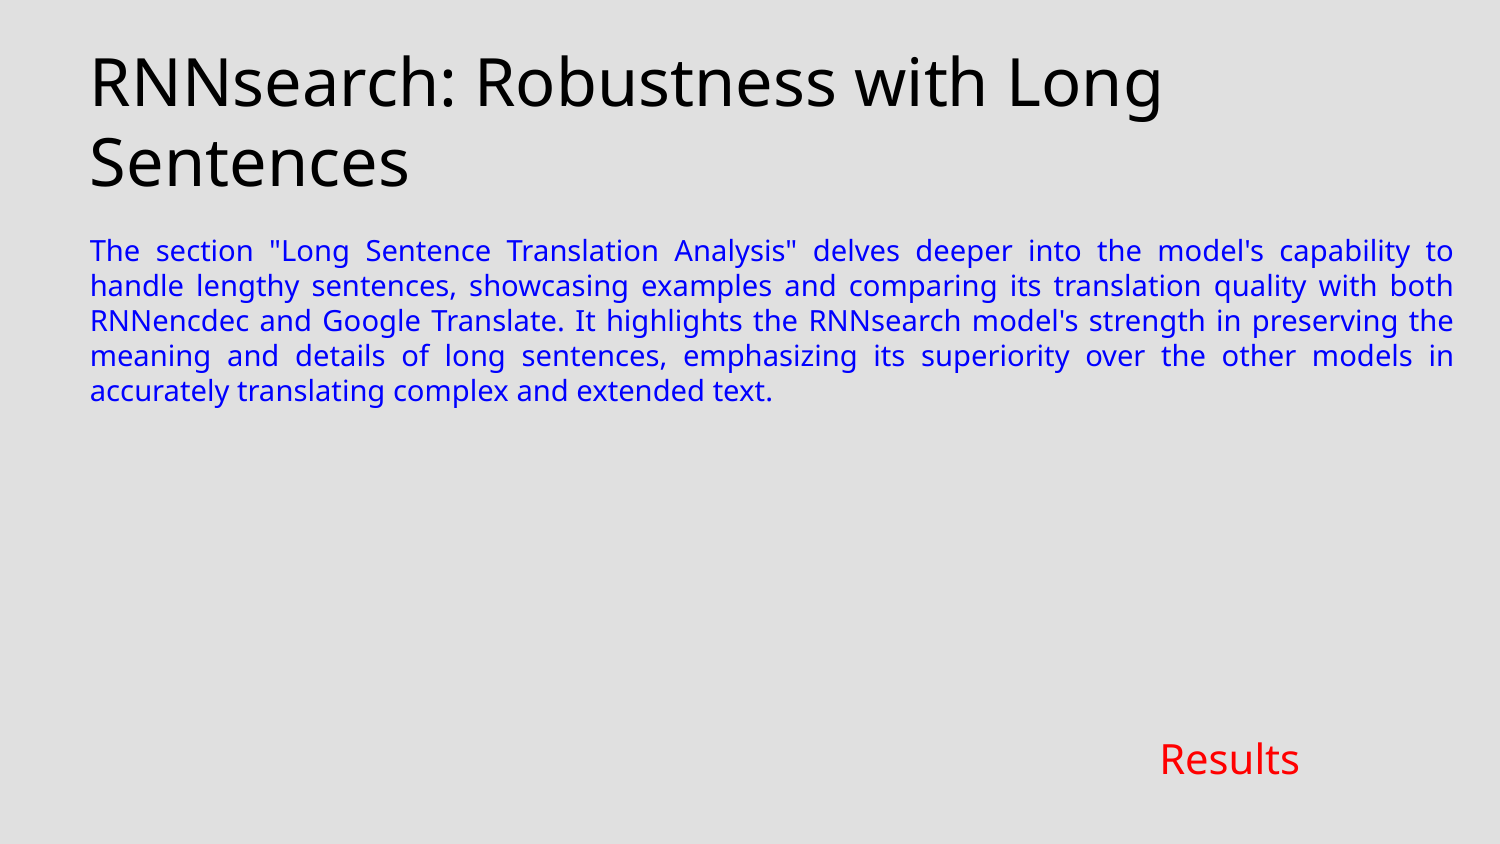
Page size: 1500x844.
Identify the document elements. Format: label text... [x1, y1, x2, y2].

text_box The section "Long Sentence Translation Analysis" delves deeper into the model's capability to handle lengthy sentences, showcasing examples and comparing its translation quality with both RNNencdec and Google Translate. It highlights the RNNsearch model's strength in preserving the meaning and details of long sentences, emphasizing its superiority over the other models in accurately translating complex and extended text. [74, 224, 1470, 765]
text_box Results [929, 719, 1500, 795]
text_box RNNsearch: Robustness with Long Sentences [74, 44, 1425, 195]
